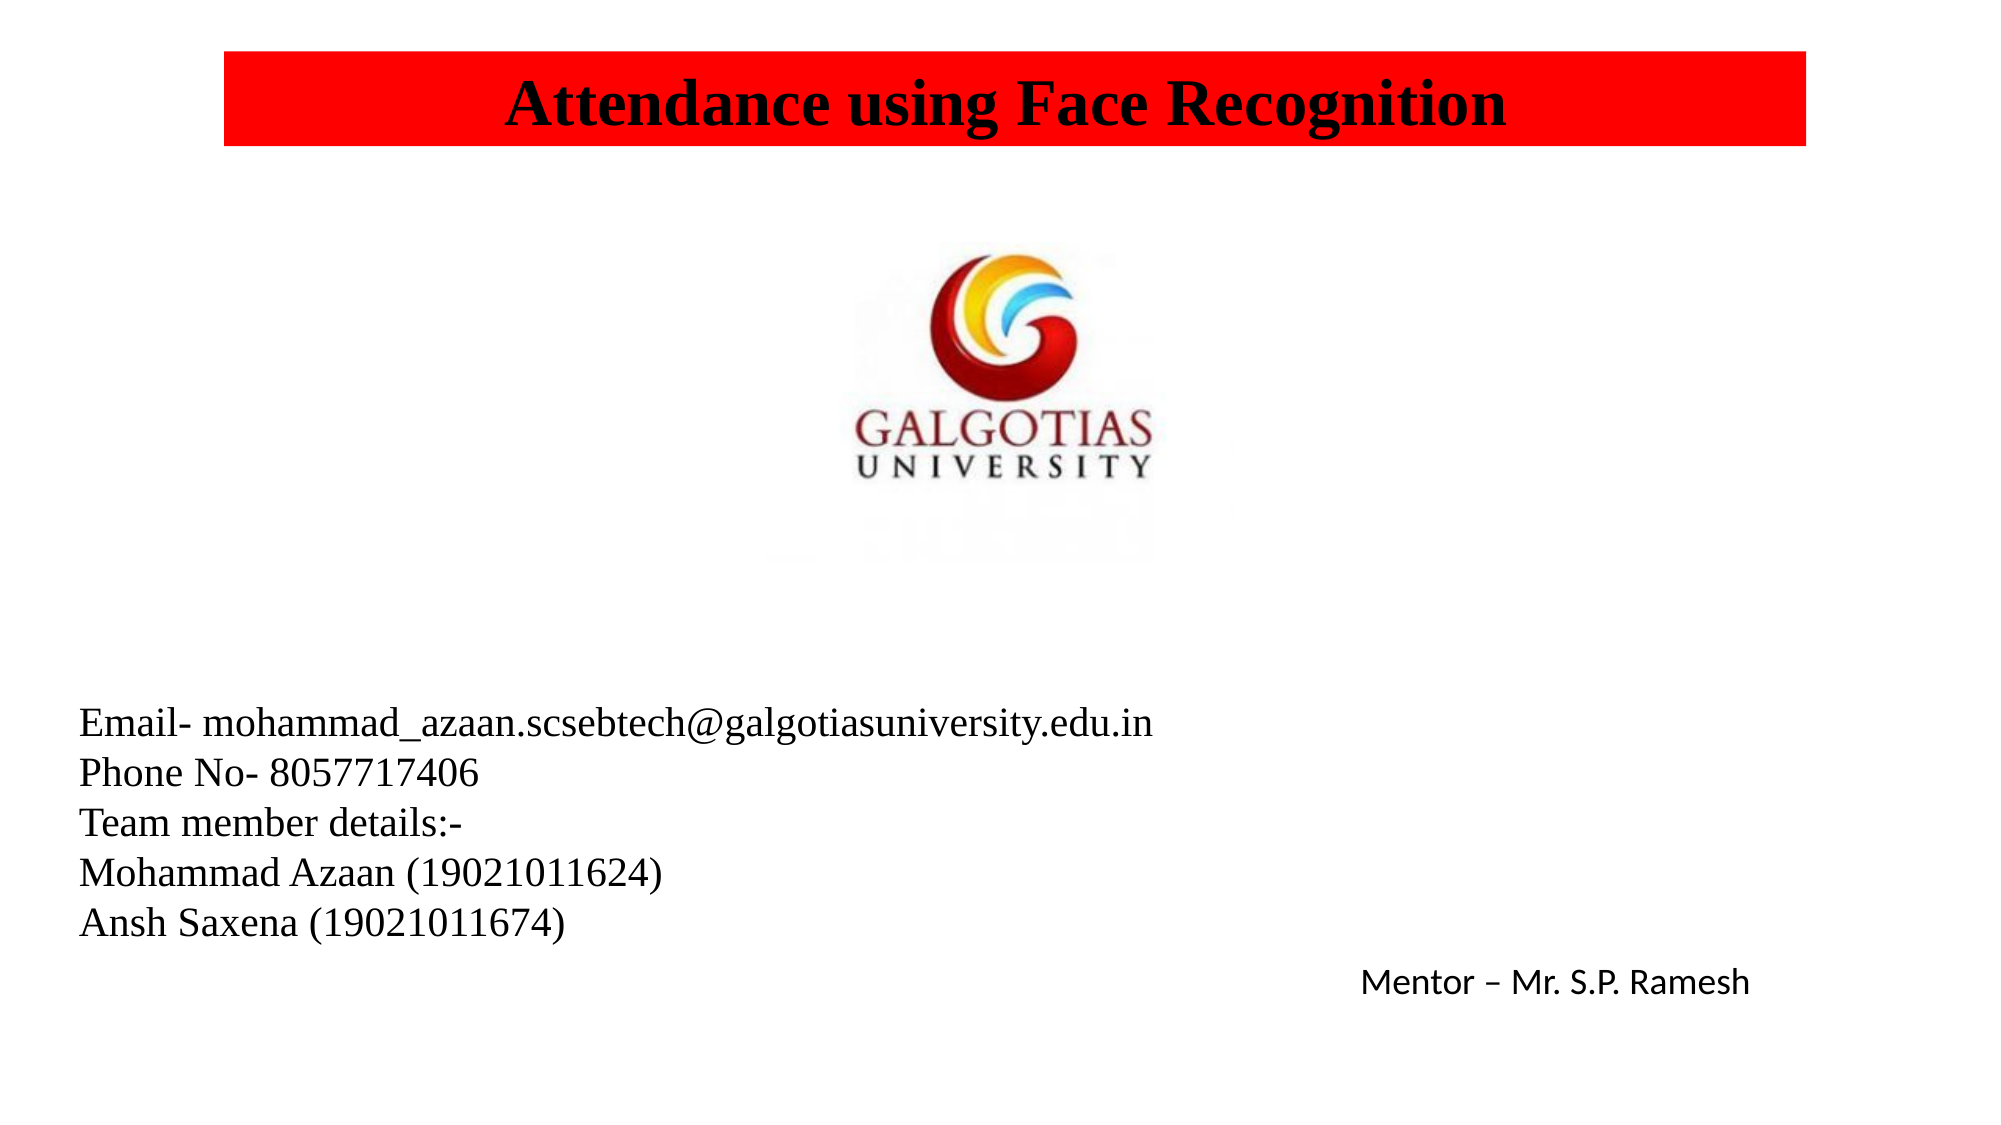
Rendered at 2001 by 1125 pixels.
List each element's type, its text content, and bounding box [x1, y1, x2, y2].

text_box Mentor – Mr. S.P. Ramesh [1345, 949, 1894, 1010]
text_box Email- mohammad_azaan.scsebtech@galgotiasuniversity.edu.in Phone No- 8057717406 Team member details:- Mohammad Azaan (19021011624) Ansh Saxena (19021011674) [64, 687, 1183, 953]
picture [765, 242, 1235, 563]
text_box Attendance using Face Recognition [224, 51, 1807, 147]
